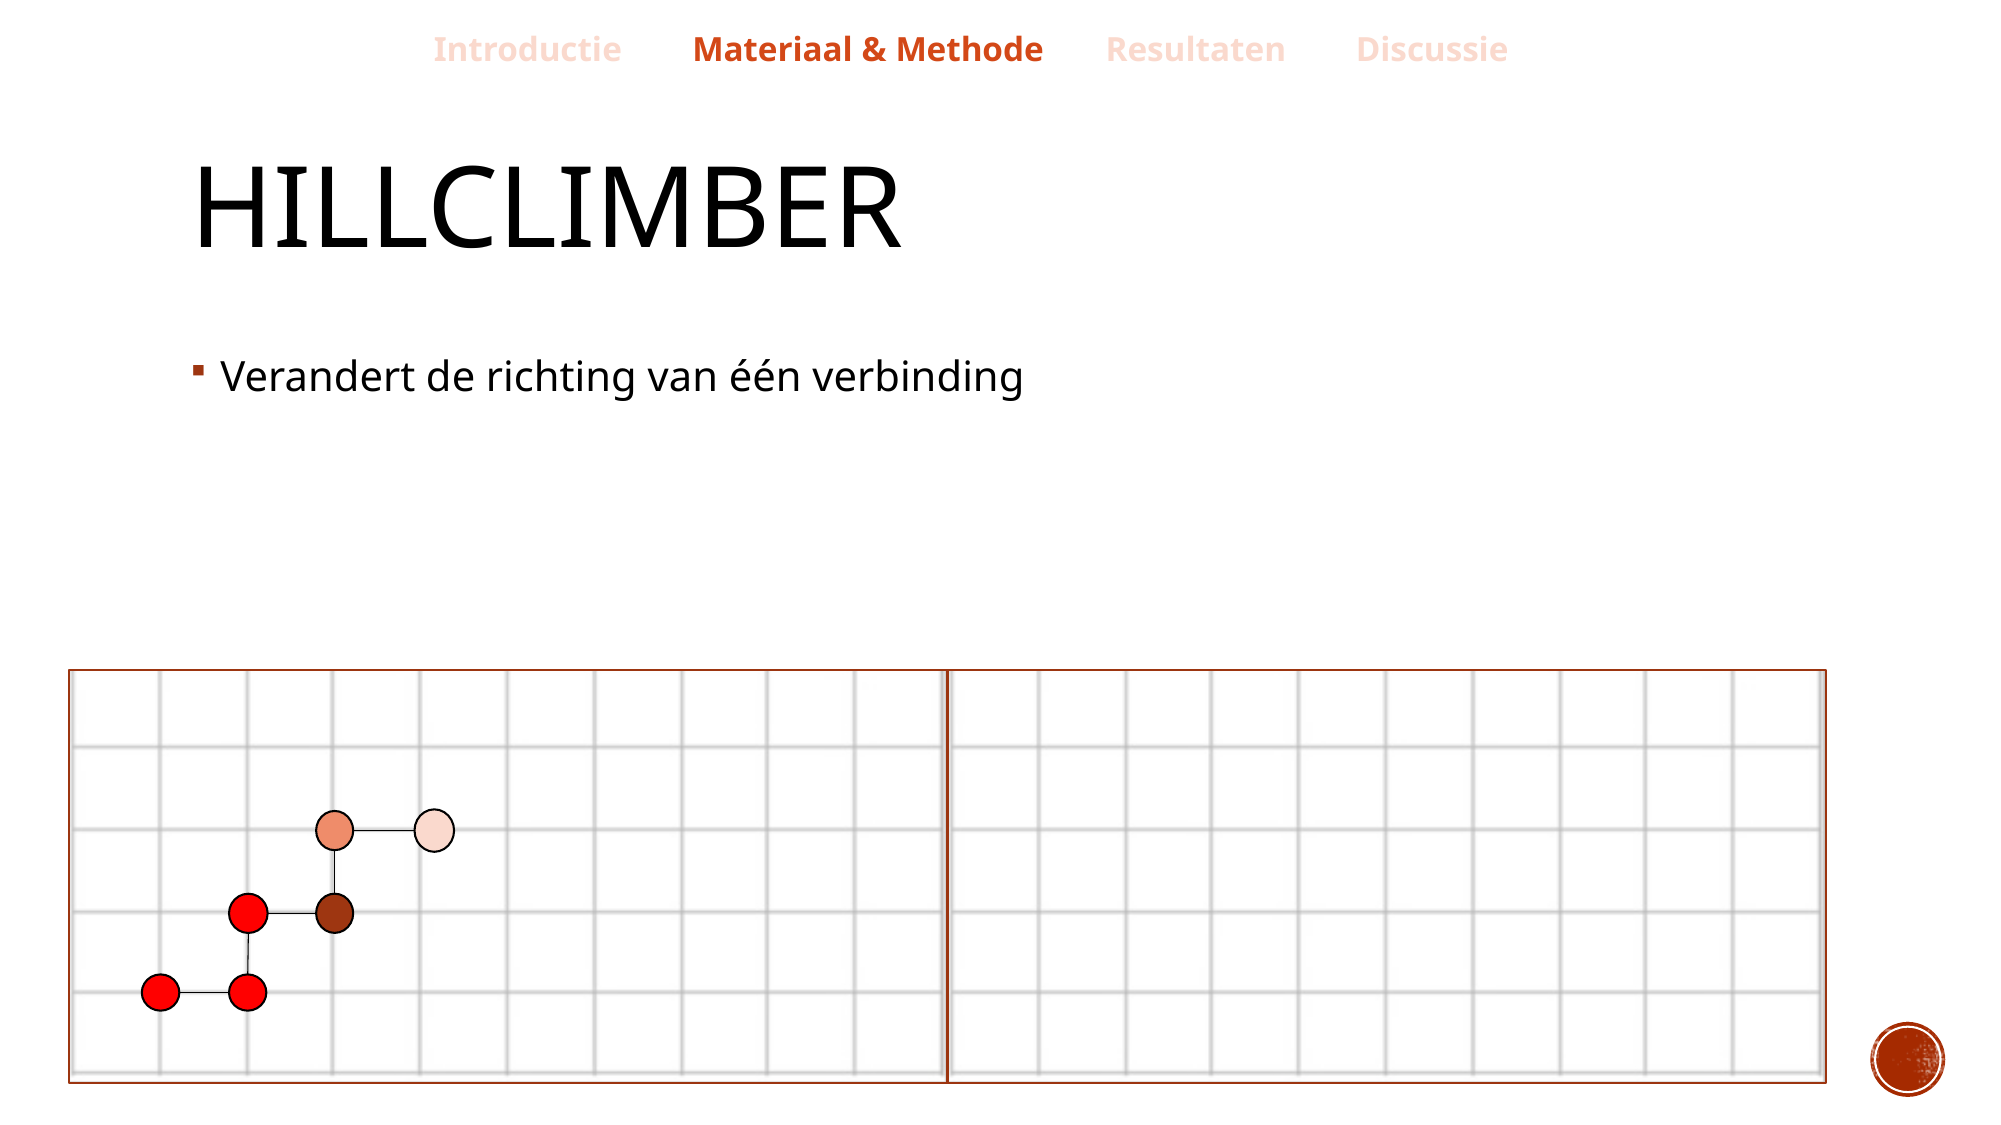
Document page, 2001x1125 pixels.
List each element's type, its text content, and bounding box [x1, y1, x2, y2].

text_box Introductie Materiaal & Methode Resultaten Discussie [68, 20, 1883, 76]
text_box [946, 669, 1827, 1084]
text_box [413, 808, 456, 853]
text_box [68, 669, 946, 1084]
title Hillclimber [175, 79, 1826, 344]
text_box [315, 809, 355, 852]
text_box [227, 892, 269, 934]
list Verandert de richting van één verbinding [175, 348, 1826, 1013]
text_box [140, 973, 181, 1012]
text_box [315, 892, 355, 934]
text_box [227, 973, 268, 1012]
